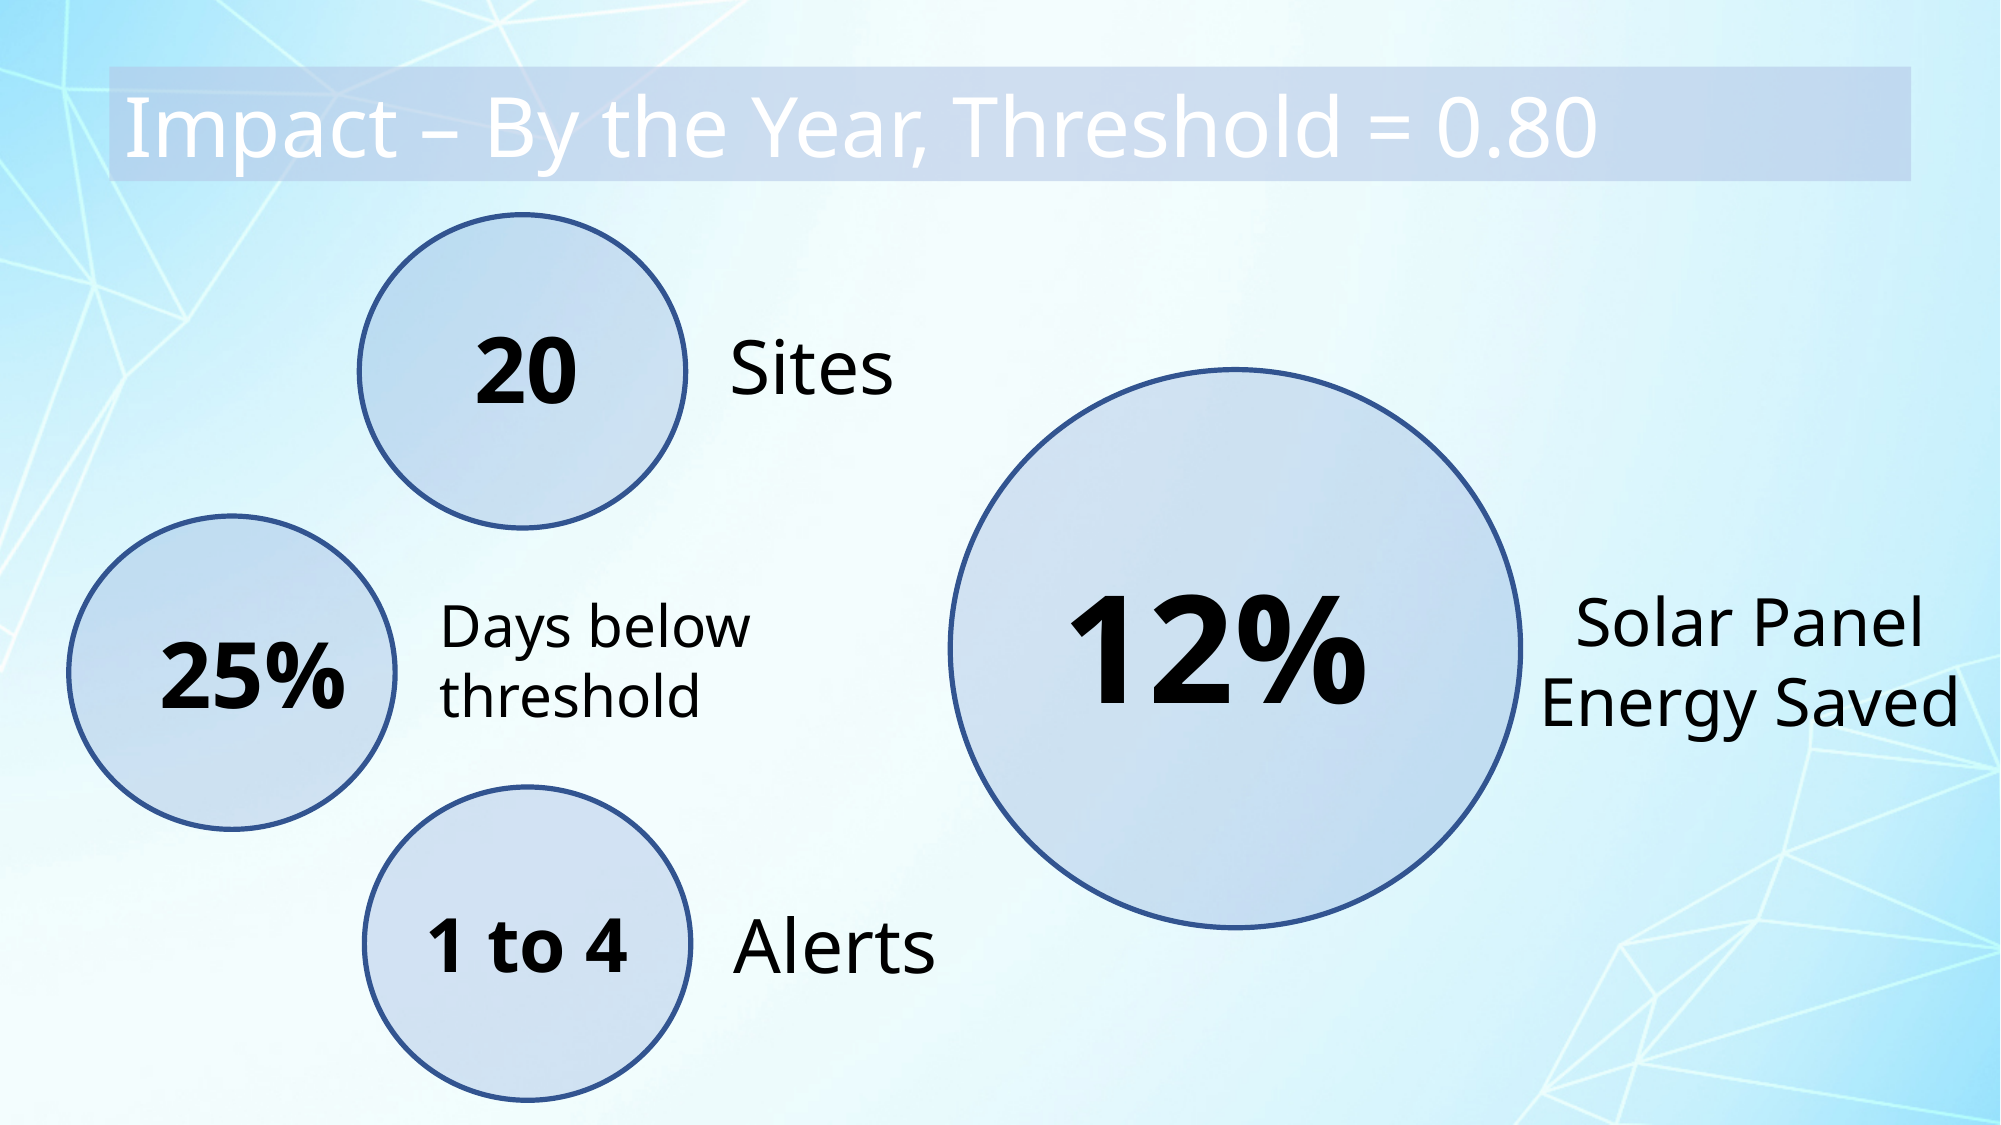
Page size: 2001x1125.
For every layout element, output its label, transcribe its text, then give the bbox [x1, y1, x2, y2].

text_box Impact – By the Year, Threshold = 0.80 [109, 66, 1912, 182]
text_box [67, 514, 383, 831]
text_box Days below threshold [425, 582, 886, 817]
text_box Solar Panel Energy Saved [1509, 571, 1992, 827]
text_box 12% [1048, 545, 1431, 741]
picture [0, 0, 2001, 1125]
text_box 25% [144, 609, 425, 735]
text_box Sites [627, 312, 997, 497]
text_box [358, 213, 671, 530]
text_box Alerts [651, 891, 1021, 1077]
text_box [949, 368, 1511, 929]
text_box [363, 817, 683, 1102]
text_box 1 to 4 [410, 890, 701, 995]
text_box 20 [381, 304, 672, 430]
